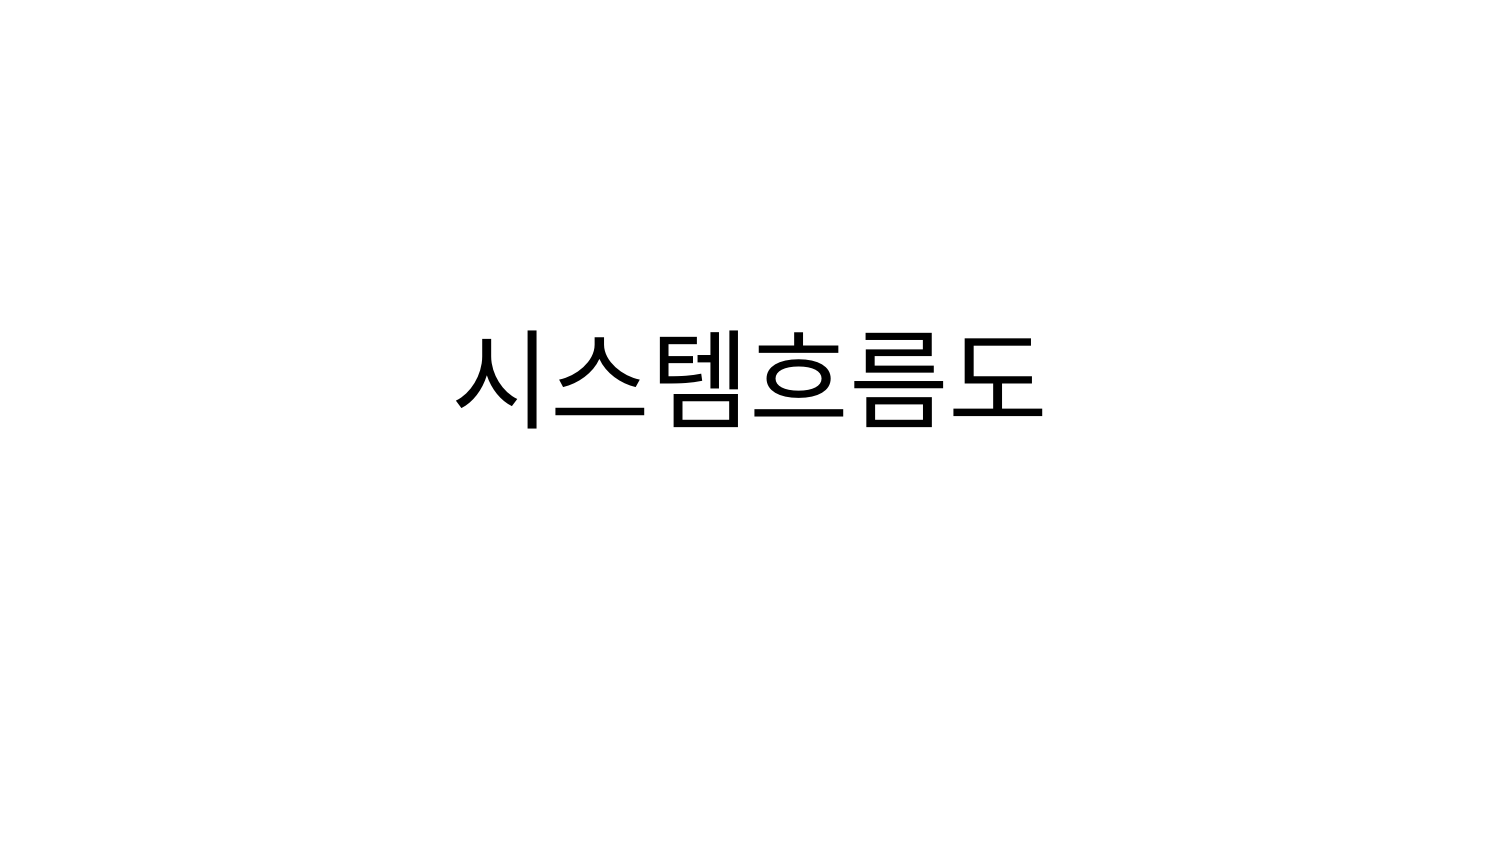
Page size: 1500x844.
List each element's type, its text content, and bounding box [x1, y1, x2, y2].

title 시스템흐름도 [51, 122, 1449, 459]
